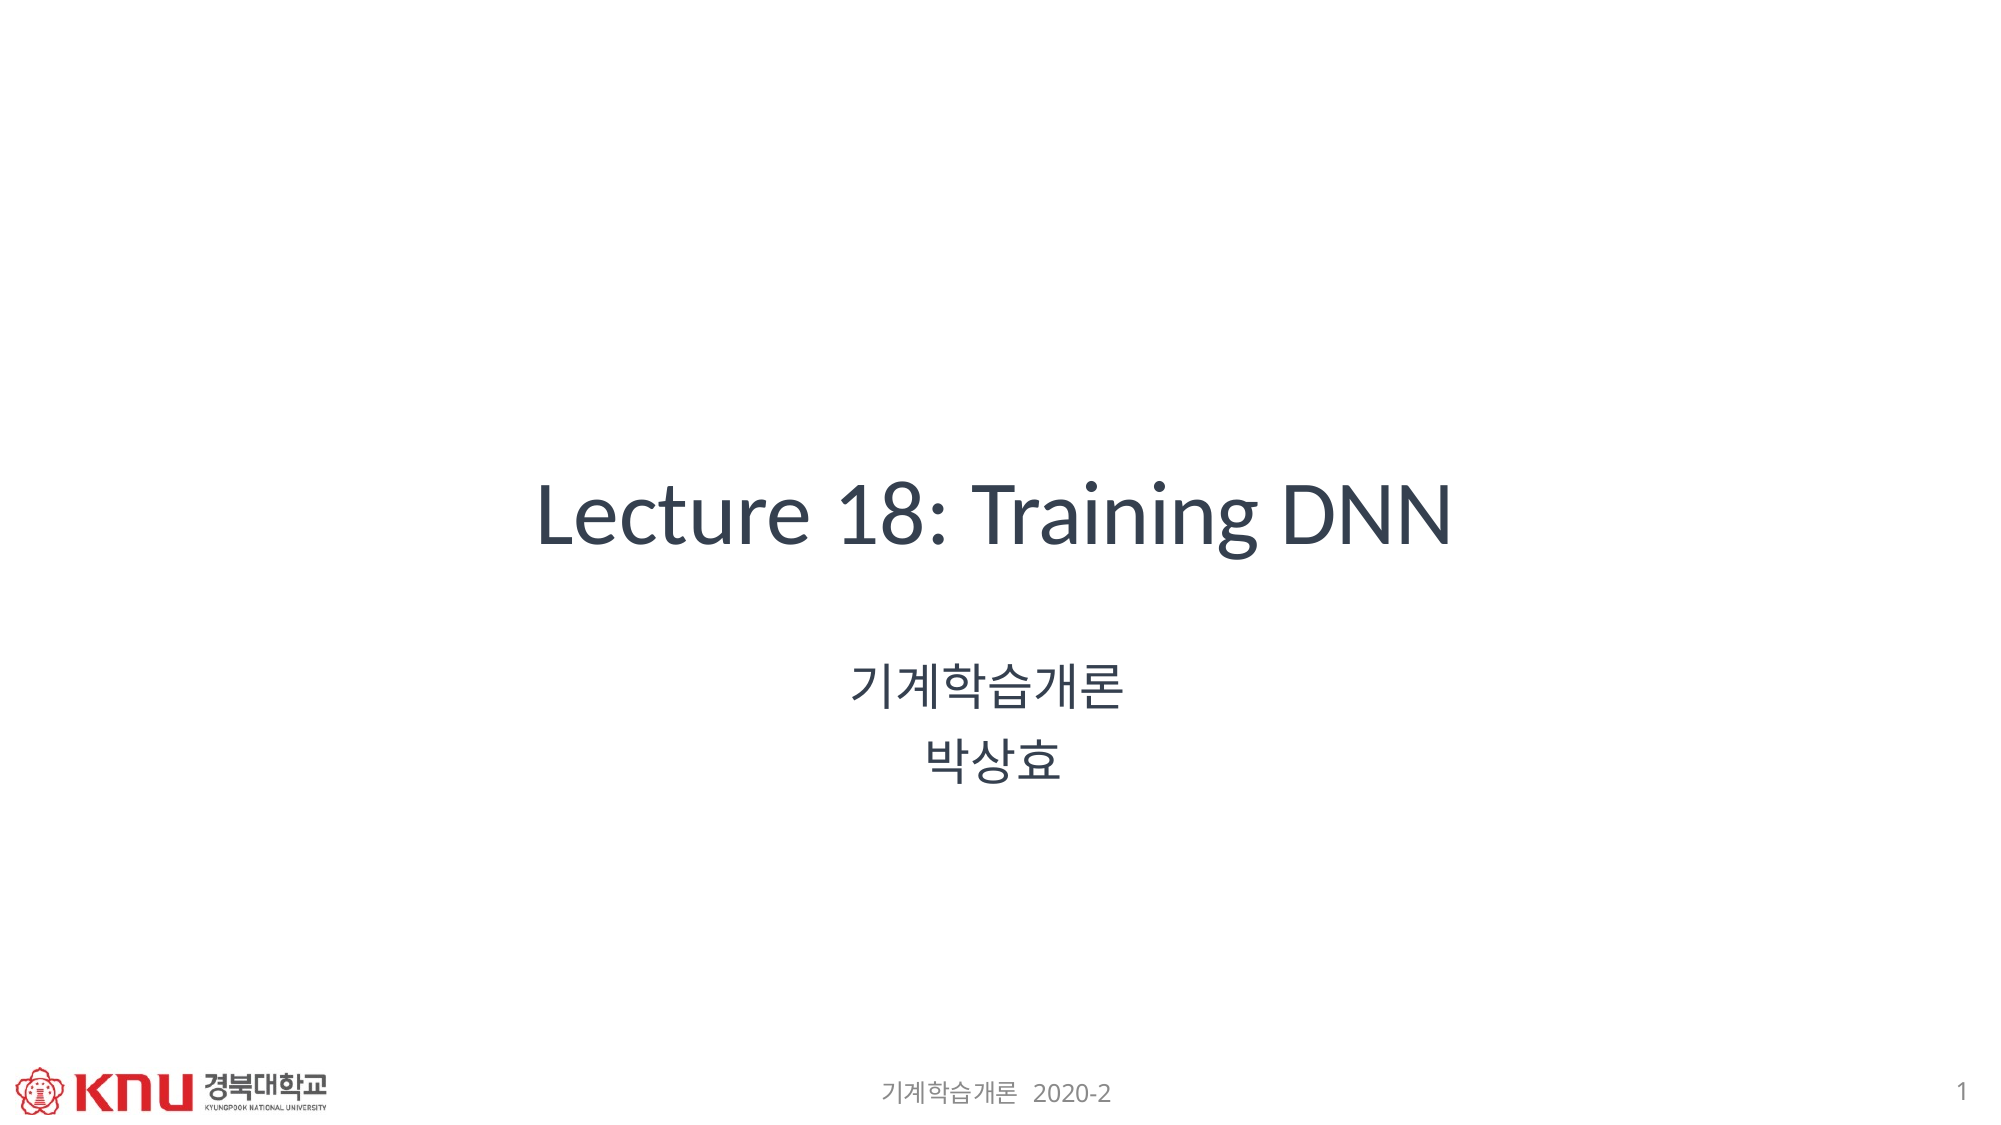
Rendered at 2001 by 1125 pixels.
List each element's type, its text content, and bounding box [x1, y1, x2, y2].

text_box 기계학습개론 박상효 [847, 638, 1152, 791]
footer 기계학습개론 2020-2 [878, 1073, 1121, 1125]
text_box 1 [1949, 1071, 1990, 1110]
picture [15, 1067, 327, 1115]
text_box Lecture 18: Training DNN [533, 450, 1466, 563]
